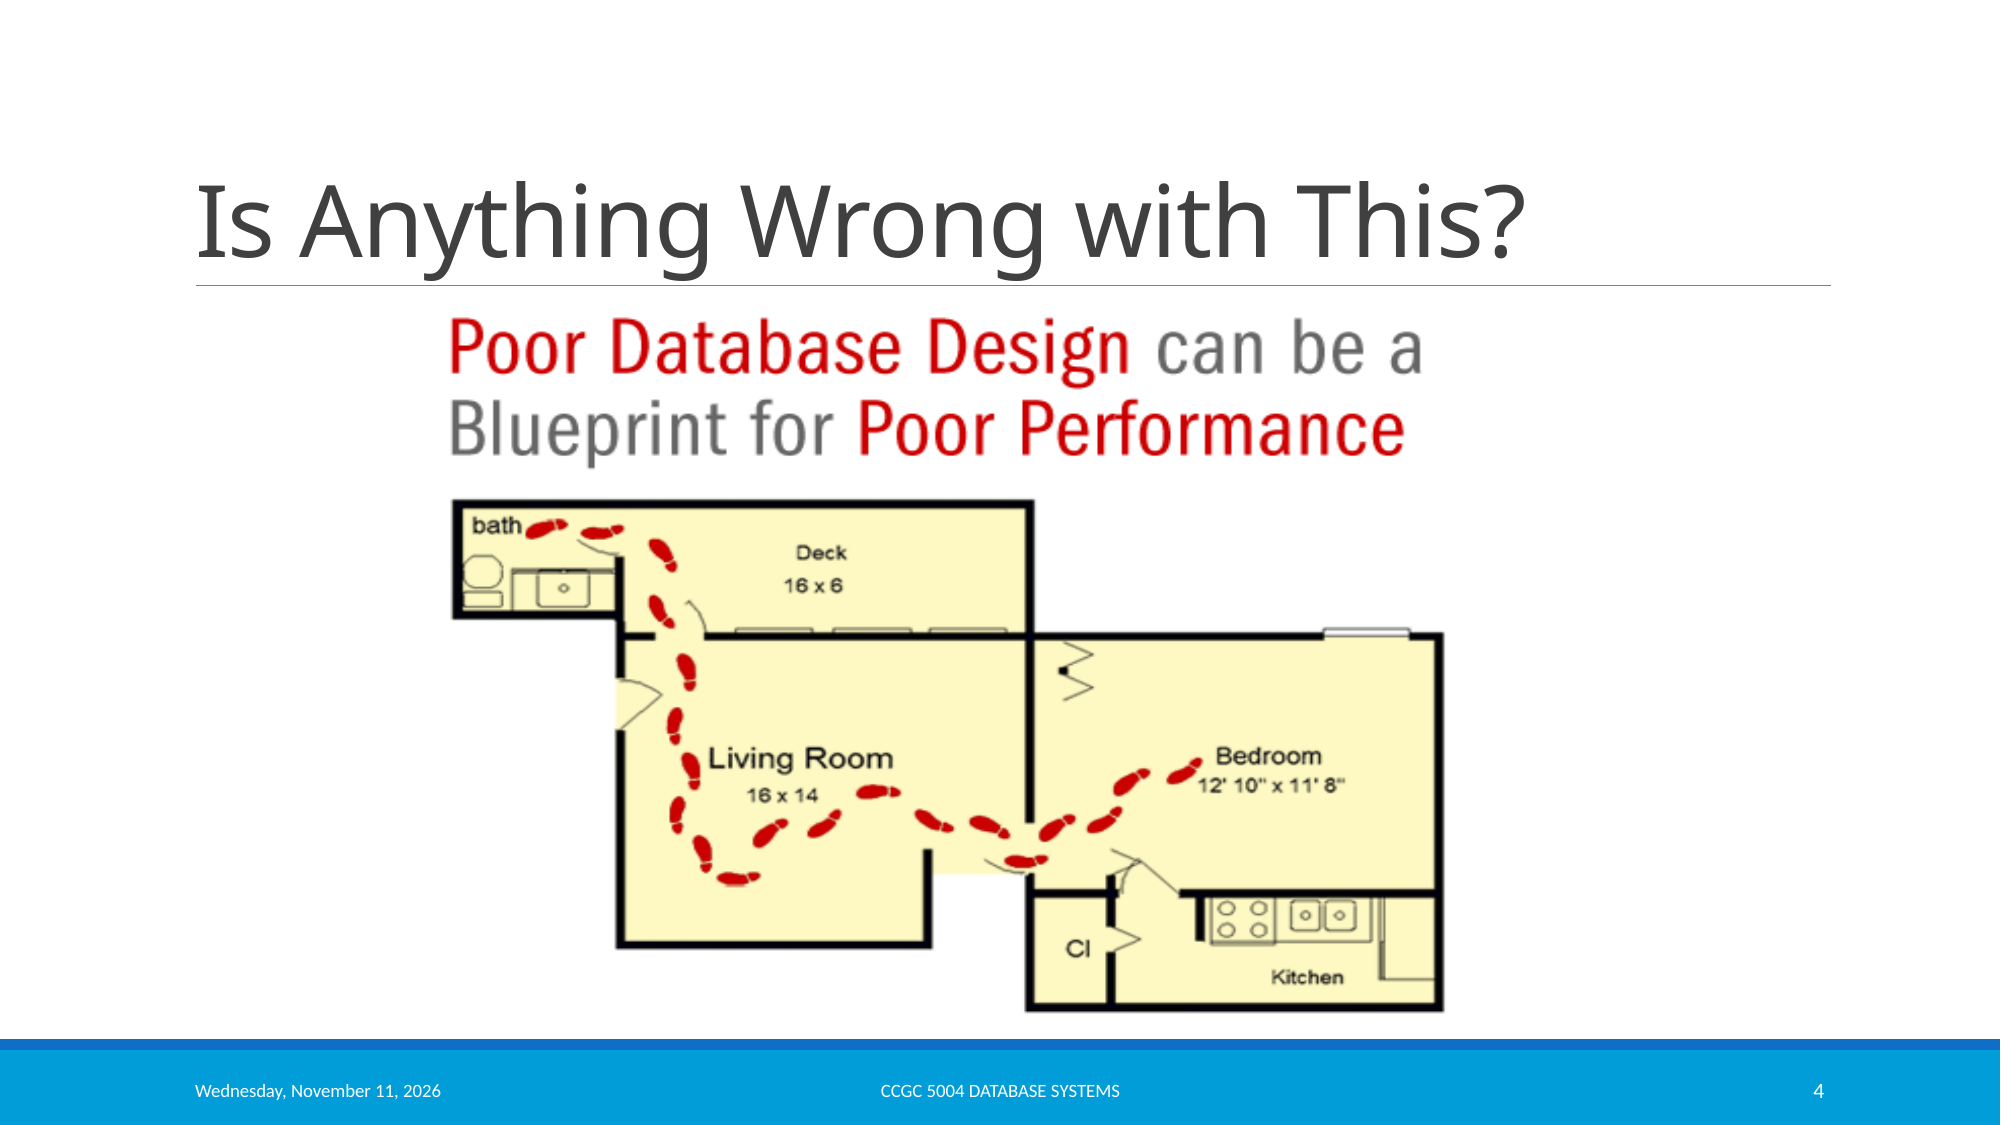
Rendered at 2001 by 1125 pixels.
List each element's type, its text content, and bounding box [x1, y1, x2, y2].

footer CCGC 5004 Database Systems [604, 1059, 1396, 1120]
title Is Anything Wrong with This? [180, 47, 1830, 285]
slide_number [180, 1059, 586, 1120]
slide_number 4 [1624, 1059, 1840, 1120]
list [439, 304, 1461, 1038]
